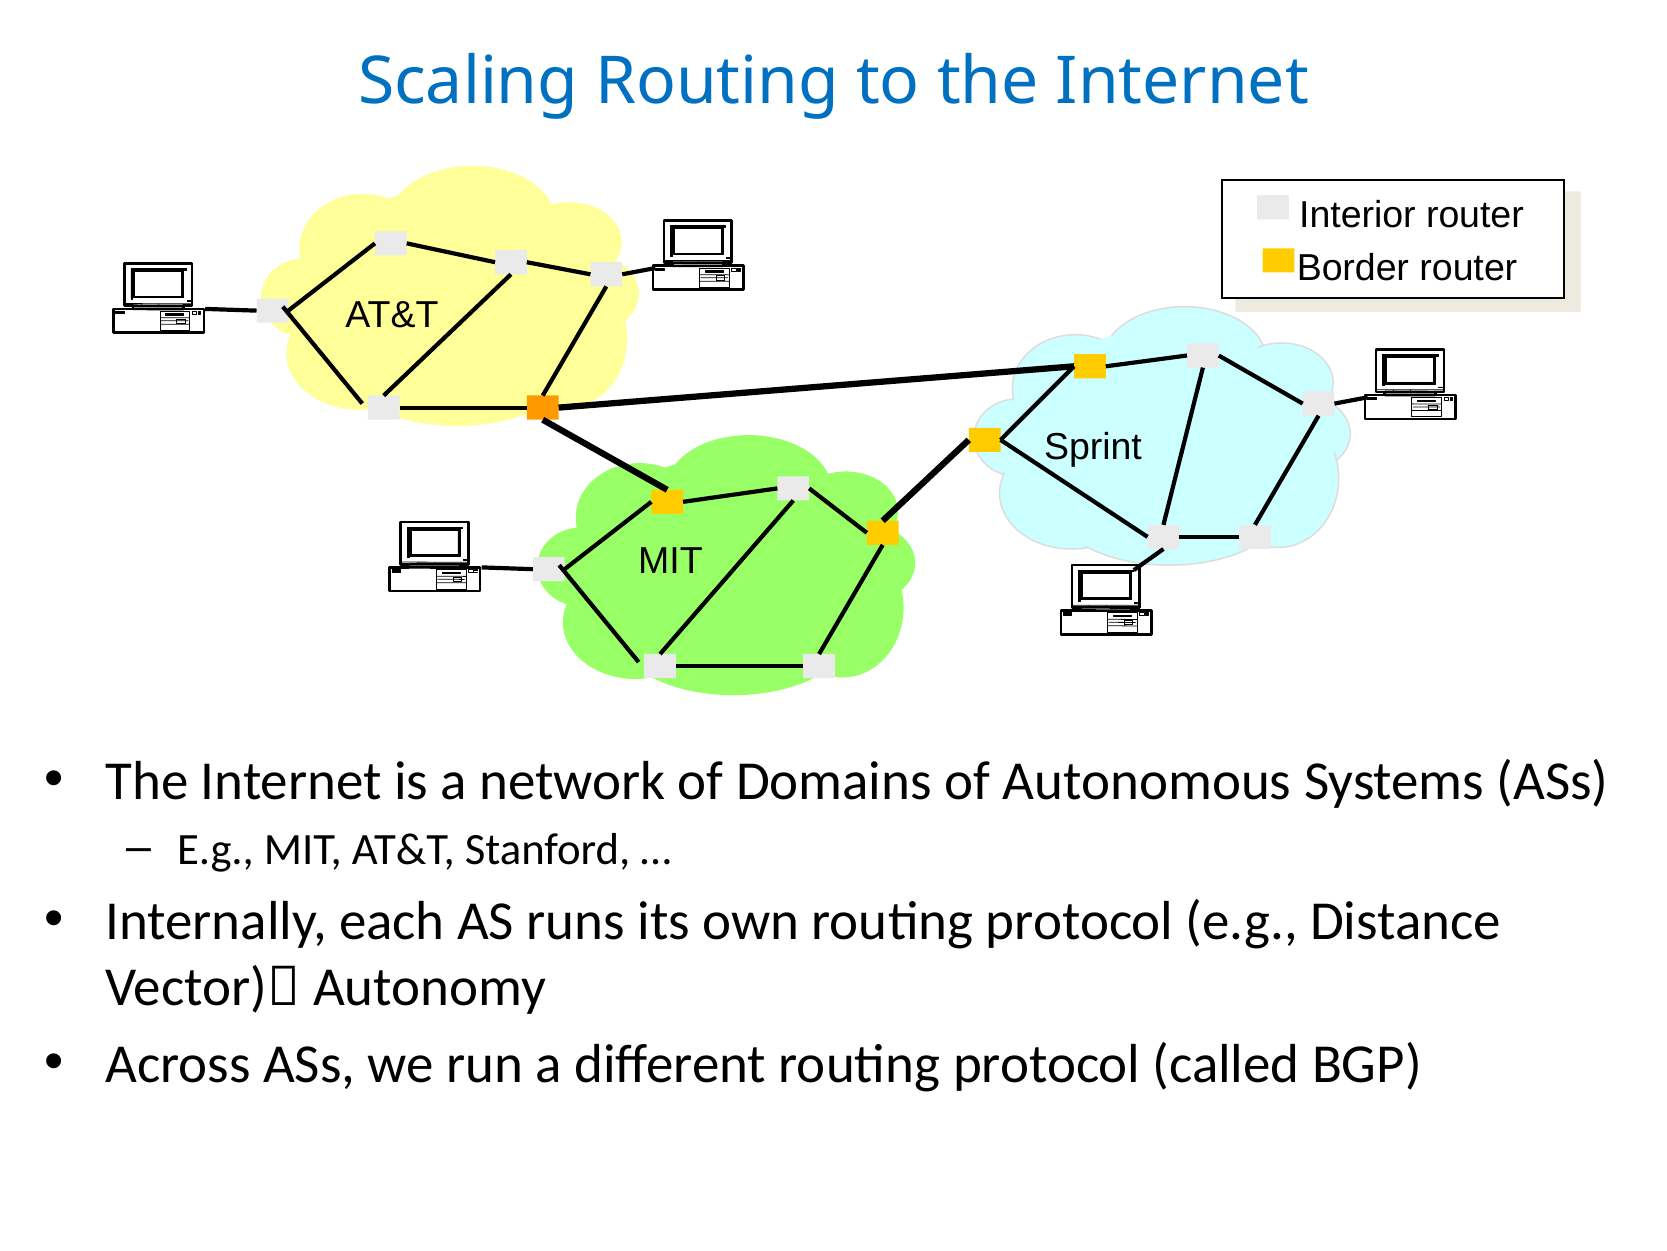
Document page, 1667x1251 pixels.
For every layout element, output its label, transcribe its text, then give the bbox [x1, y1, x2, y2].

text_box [113, 166, 1565, 695]
title Scaling Routing to the Internet [59, 28, 1626, 125]
list The Internet is a network of Domains of Autonomous Systems (ASs) E.g., MIT, AT&T, Stanford, … Internally, each AS runs its own routing protocol (e.g., Distance Vector) Autonomy Across ASs, we run a different routing protocol (called BGP) [27, 736, 1640, 1161]
